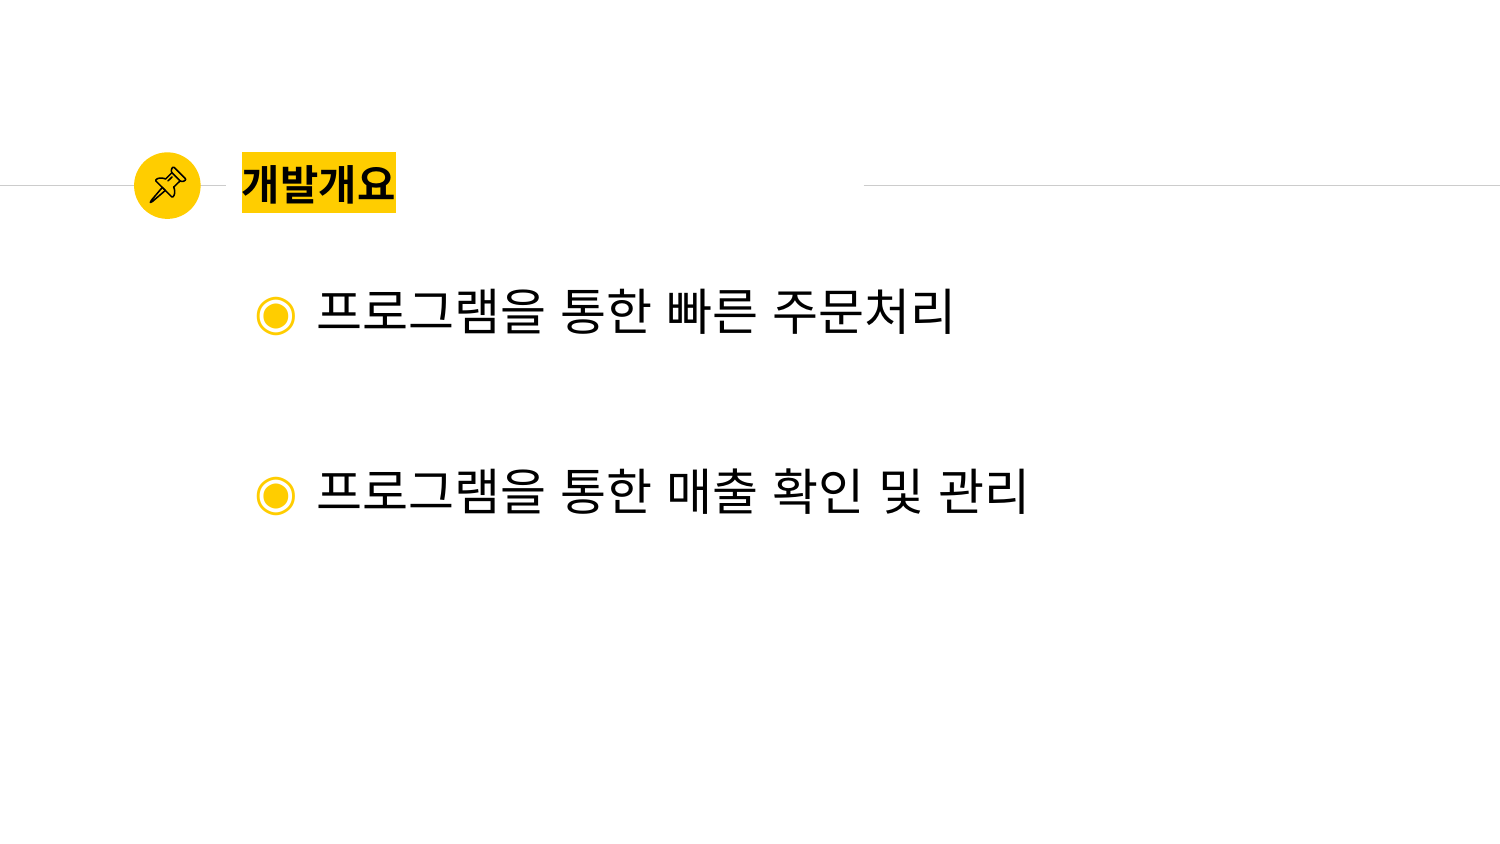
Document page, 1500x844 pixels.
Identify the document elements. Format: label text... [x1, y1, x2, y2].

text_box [150, 166, 186, 203]
list 프로그램을 통한 빠른 주문처리 프로그램을 통한 매출 확인 및 관리 [226, 265, 1344, 776]
title 개발개요 [226, 148, 863, 220]
